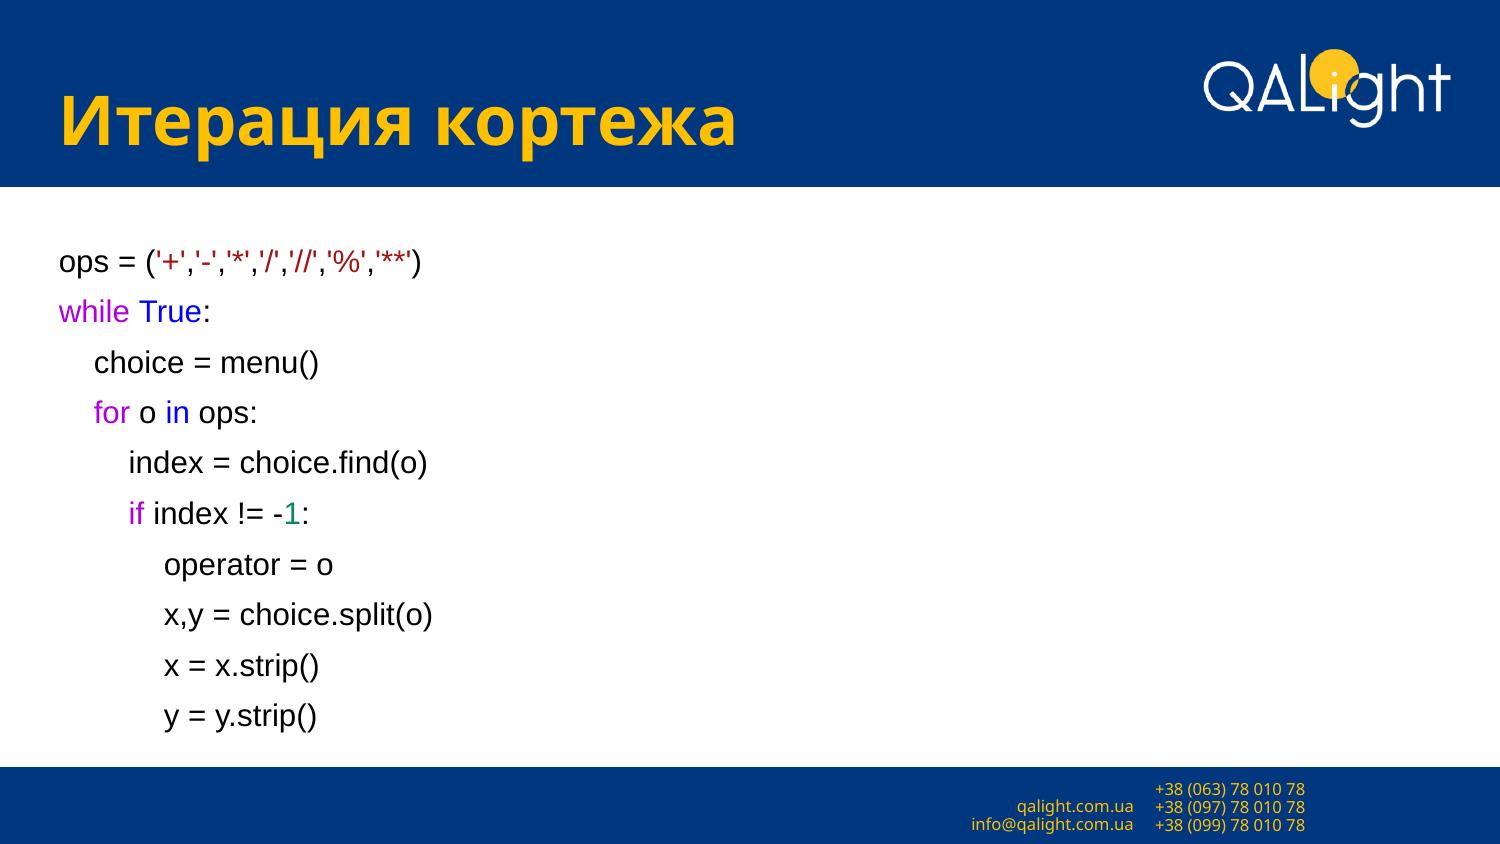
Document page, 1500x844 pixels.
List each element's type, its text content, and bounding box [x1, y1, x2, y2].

title Итерация кортежа [47, 15, 1187, 172]
picture [1200, 48, 1453, 130]
subtitle ops = ('+','-','*','/','//','%','**') while True: choice = menu() for o in ops: index = choice.find(o) if index != -1: operator = o x,y = choice.split(o) x = x.strip() y = y.strip() [47, 216, 1448, 763]
